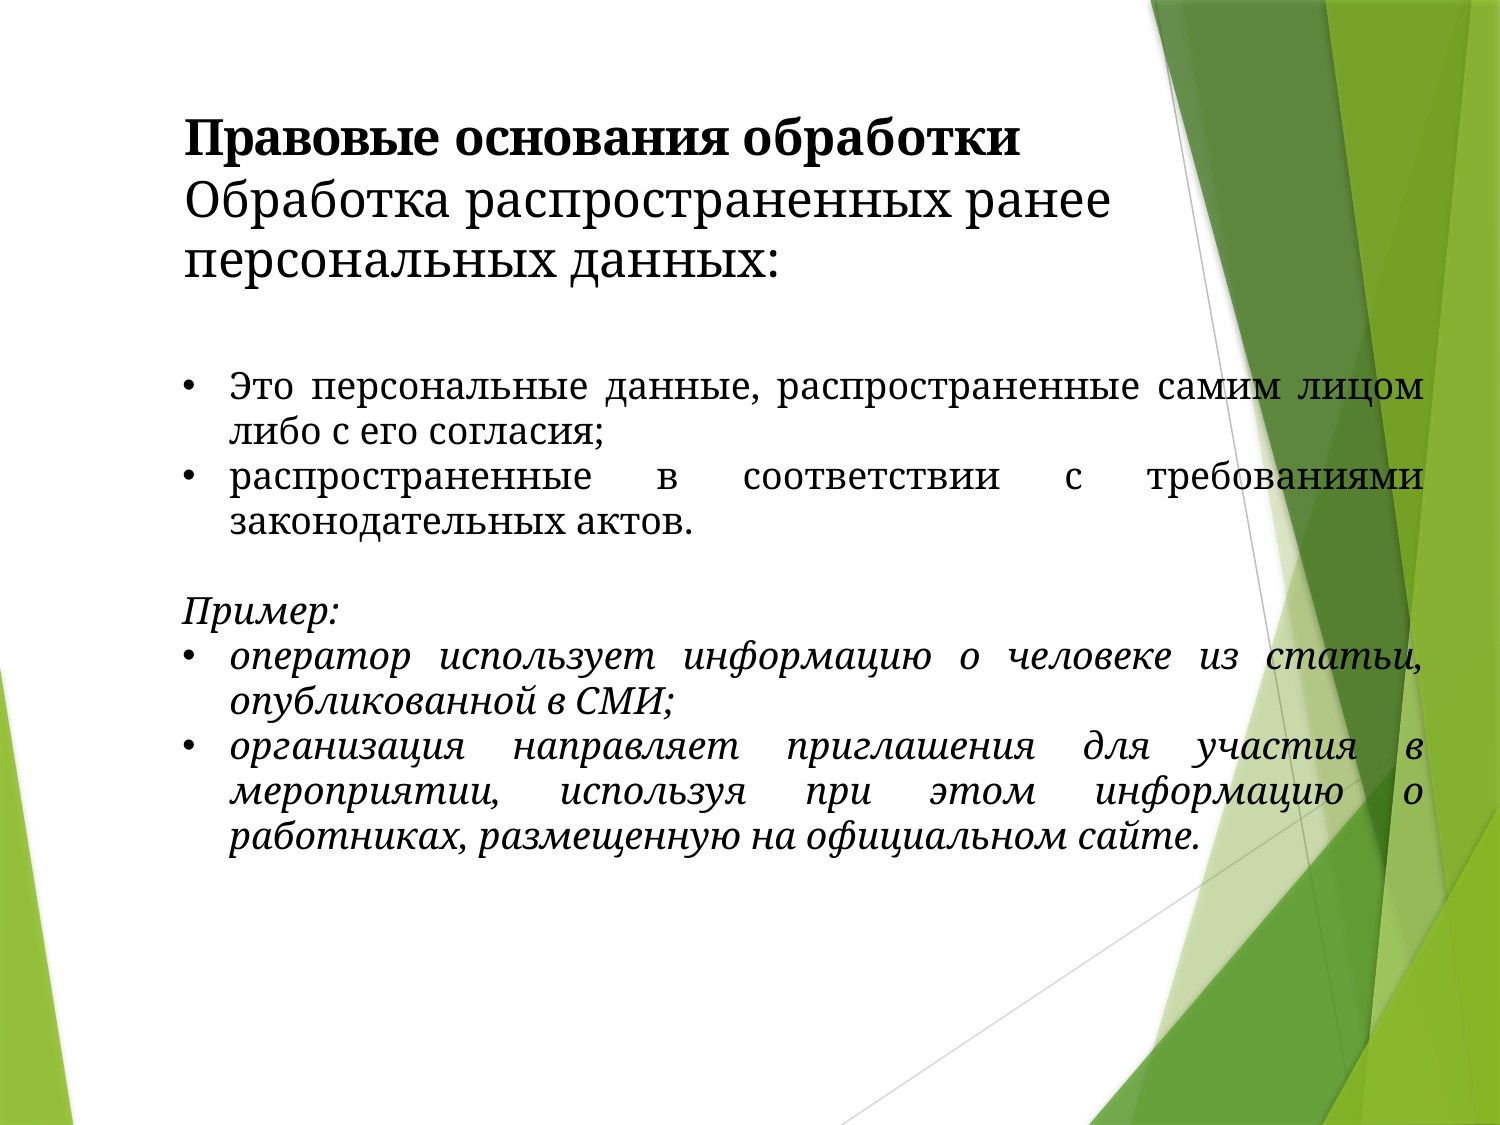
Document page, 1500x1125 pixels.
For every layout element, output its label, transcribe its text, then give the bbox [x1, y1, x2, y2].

text_box [182, 312, 1438, 360]
text_box Правовые основания обработки Обработка распространенных ранее персональных данных: [182, 103, 1425, 288]
text_box Это персональные данные, распространенные самим лицом либо с его согласия; распространенные в соответствии с требованиями законодательных актов. Пример: оператор использует информацию о человеке из статьи, опубликованной в СМИ; организация направляет приглашения для участия в мероприятии, используя при этом информацию о работниках, размещенную на официальном сайте. [182, 359, 1425, 857]
